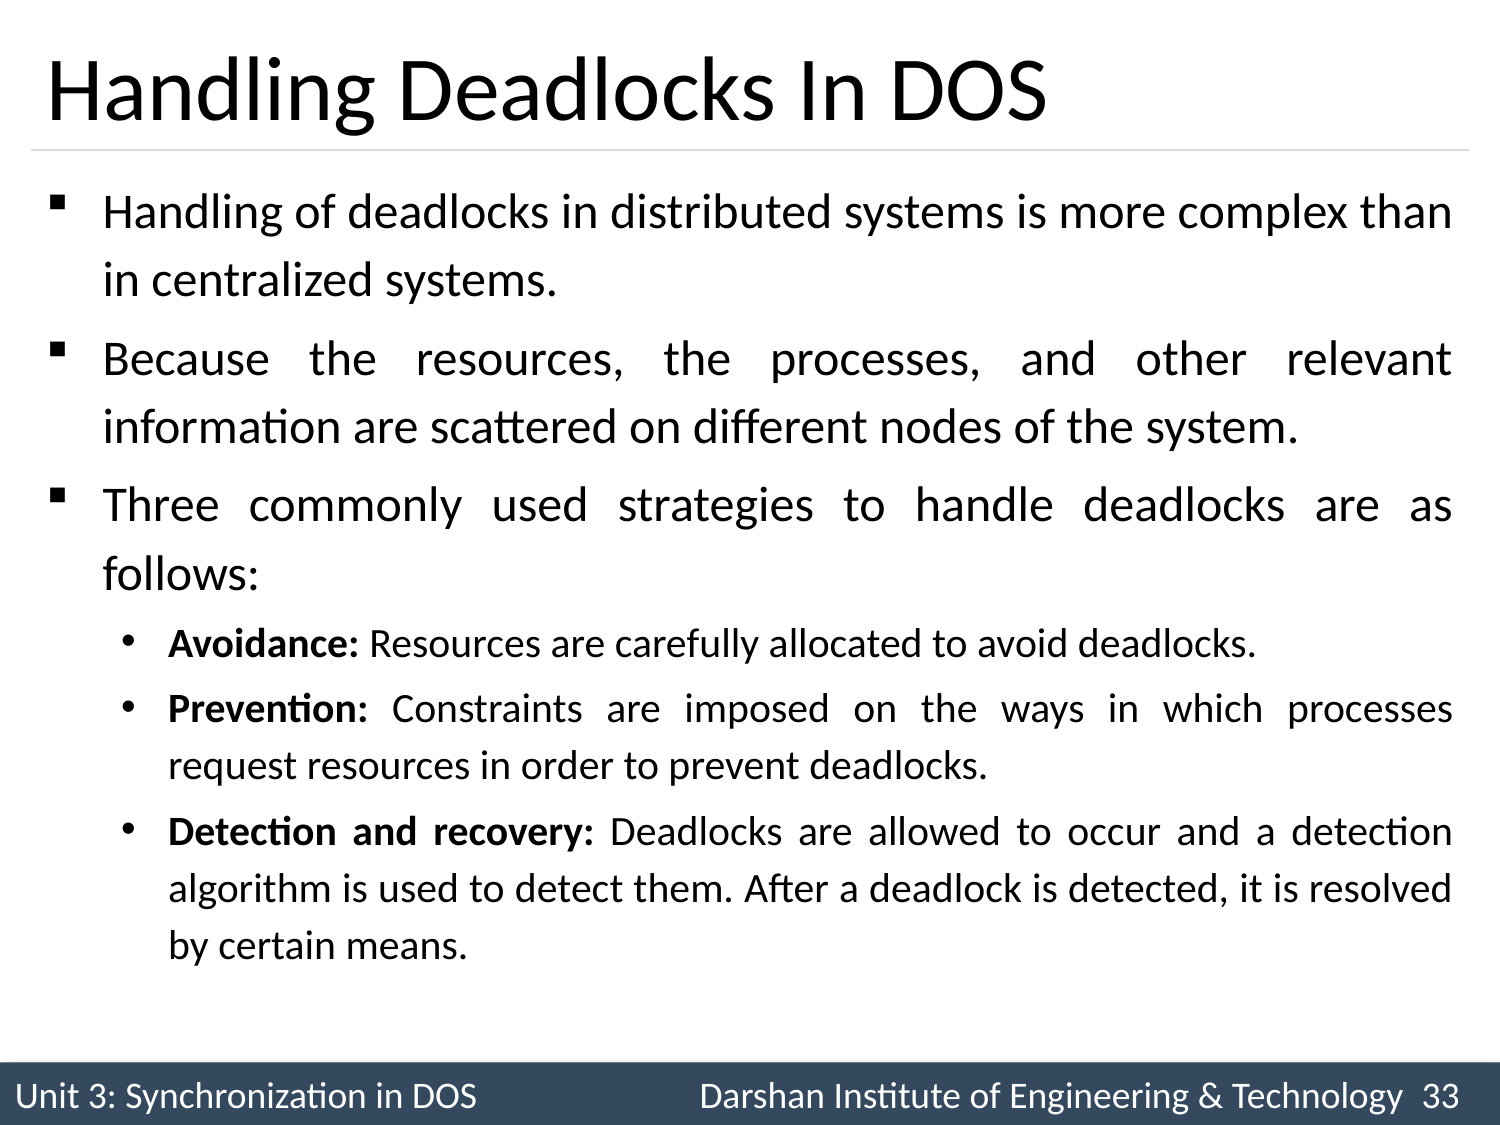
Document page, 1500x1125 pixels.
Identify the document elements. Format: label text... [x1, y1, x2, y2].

title Handling Deadlocks In DOS [31, 17, 1469, 150]
list Handling of deadlocks in distributed systems is more complex than in centralized systems. Because the resources, the processes, and other relevant information are scattered on different nodes of the system. Three commonly used strategies to handle deadlocks are as follows: Avoidance: Resources are carefully allocated to avoid deadlocks. Prevention: Constraints are imposed on the ways in which processes request resources in order to prevent deadlocks. Detection and recovery: Deadlocks are allowed to occur and a detection algorithm is used to detect them. After a deadlock is detected, it is resolved by certain means. [31, 162, 1469, 1038]
